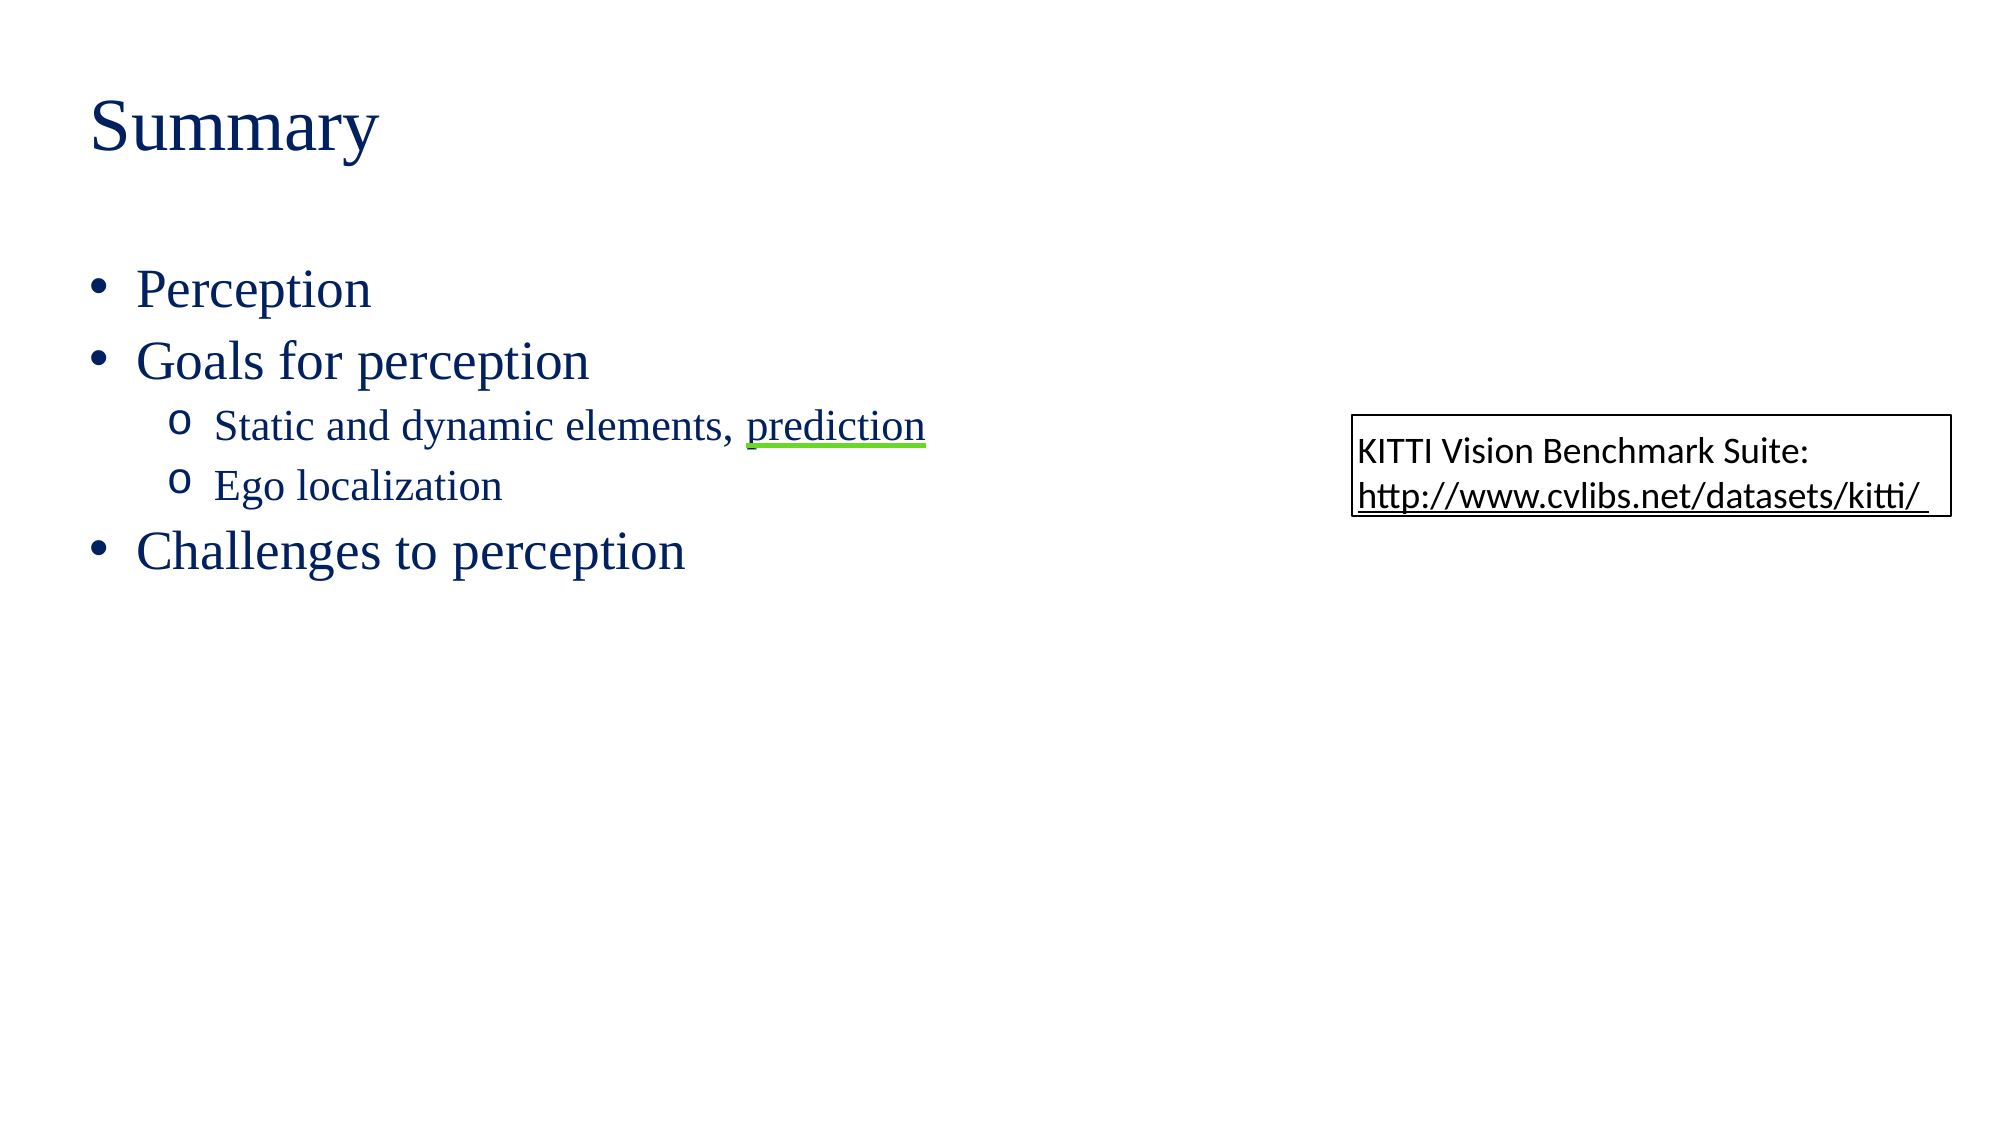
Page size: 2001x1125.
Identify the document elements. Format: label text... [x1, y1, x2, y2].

title Summary [86, 72, 384, 243]
text_box KITTI Vision Benchmark Suite: http://www.cvlibs.net/datasets/kitti/ [1352, 414, 1951, 517]
text_box Perception Goals for perception Static and dynamic elements, prediction Ego localization Challenges to perception [86, 243, 932, 581]
